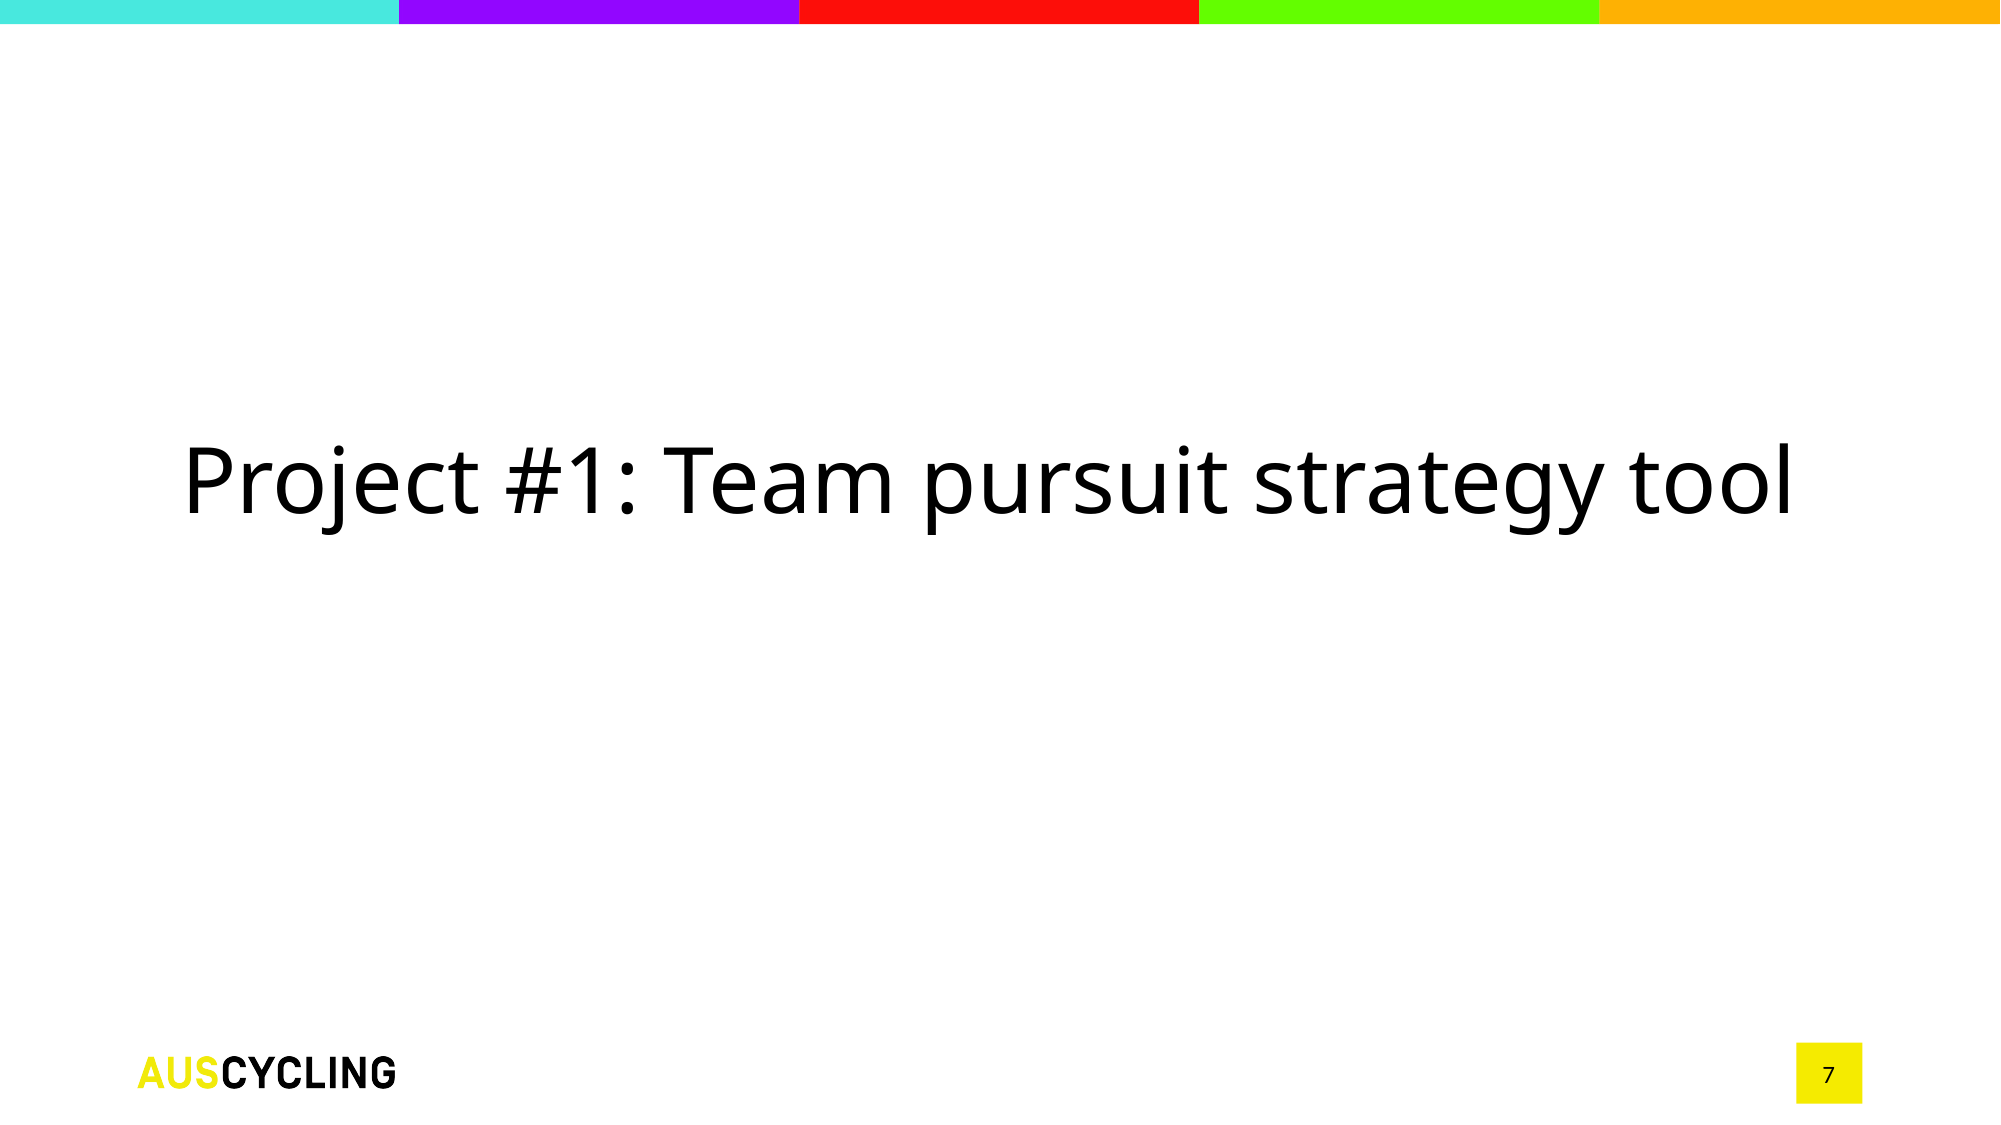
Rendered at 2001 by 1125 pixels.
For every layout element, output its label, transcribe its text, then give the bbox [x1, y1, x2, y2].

picture [137, 1056, 395, 1089]
title Project #1: Team pursuit strategy tool [166, 374, 1892, 593]
picture [0, 0, 2000, 25]
